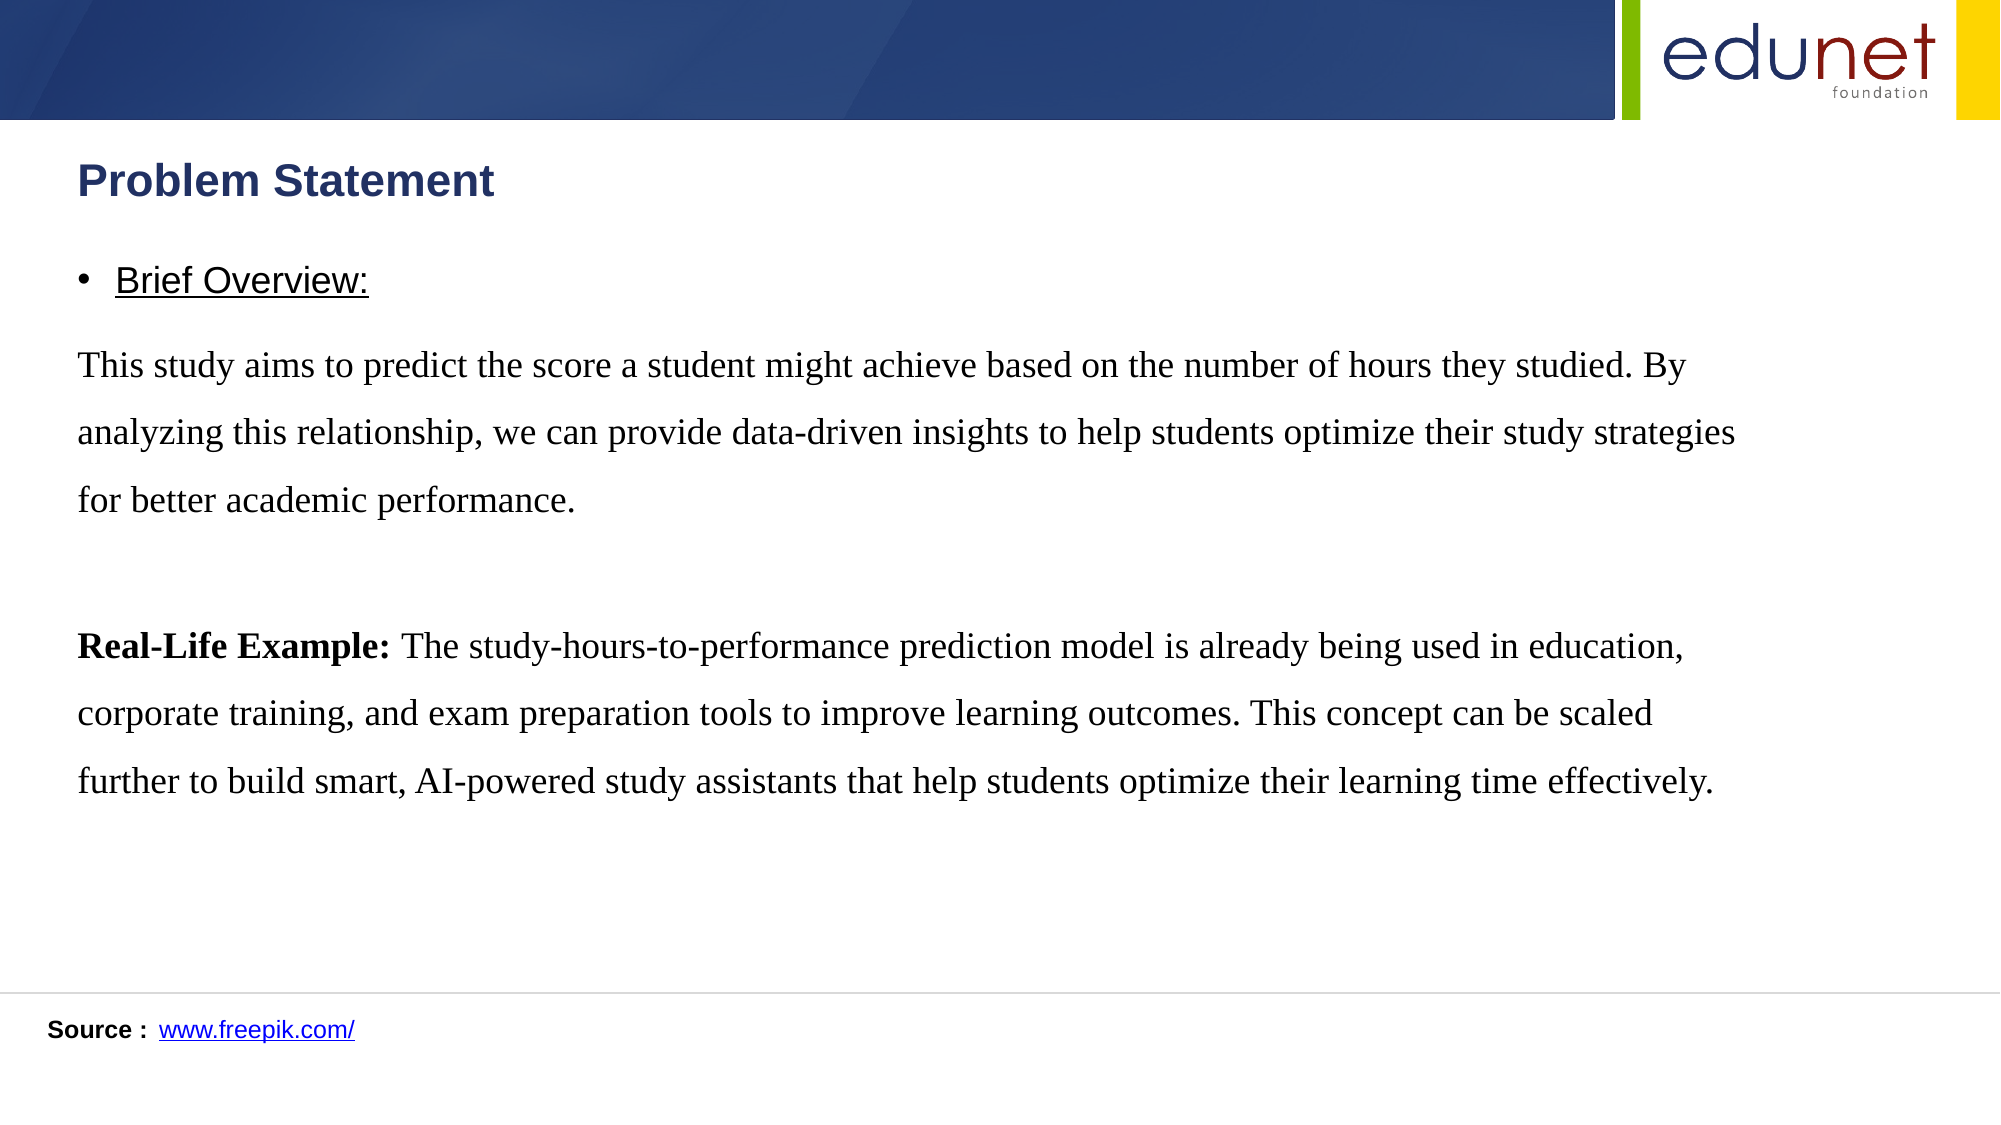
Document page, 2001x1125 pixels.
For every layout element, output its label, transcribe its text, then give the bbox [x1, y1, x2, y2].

text_box Source : [32, 1006, 144, 1052]
text_box www.freepik.com/ [144, 1006, 447, 1052]
text_box Problem Statement [62, 143, 1032, 214]
text_box Brief Overview: This study aims to predict the score a student might achieve based on the number of hours they studied. By analyzing this relationship, we can provide data-driven insights to help students optimize their study strategies for better academic performance. Real-Life Example: The study-hours-to-performance prediction model is already being used in education, corporate training, and exam preparation tools to improve learning outcomes. This concept can be scaled further to build smart, AI-powered study assistants that help students optimize their learning time effectively. [62, 248, 1775, 854]
picture [1652, 12, 1948, 108]
